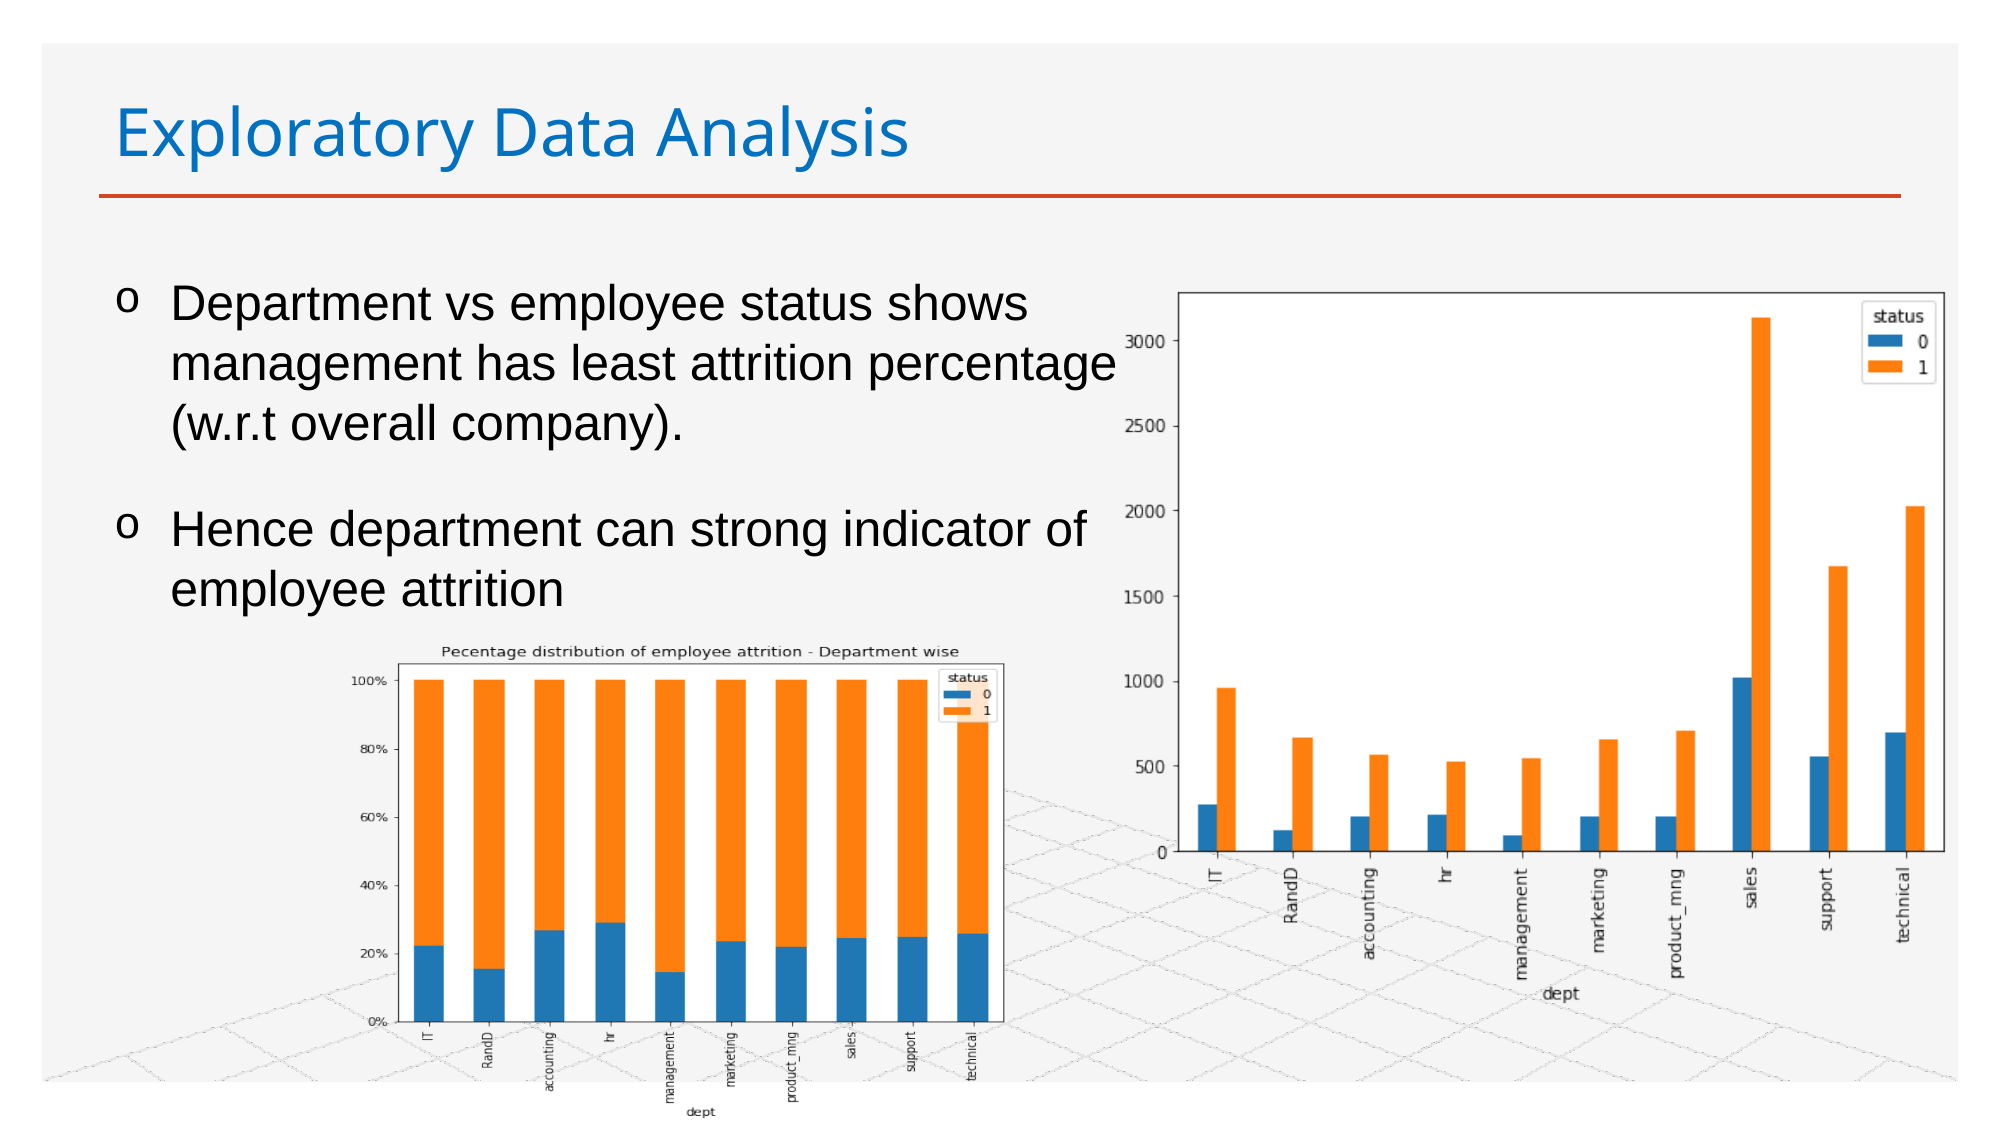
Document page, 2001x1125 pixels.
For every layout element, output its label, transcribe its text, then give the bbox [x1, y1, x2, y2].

list Department vs employee status shows management has least attrition percentage (w.r.t overall company). Hence department can strong indicator of employee attrition [99, 263, 1179, 1014]
title Exploratory Data Analysis [99, 73, 1901, 197]
picture [44, 275, 1961, 1125]
